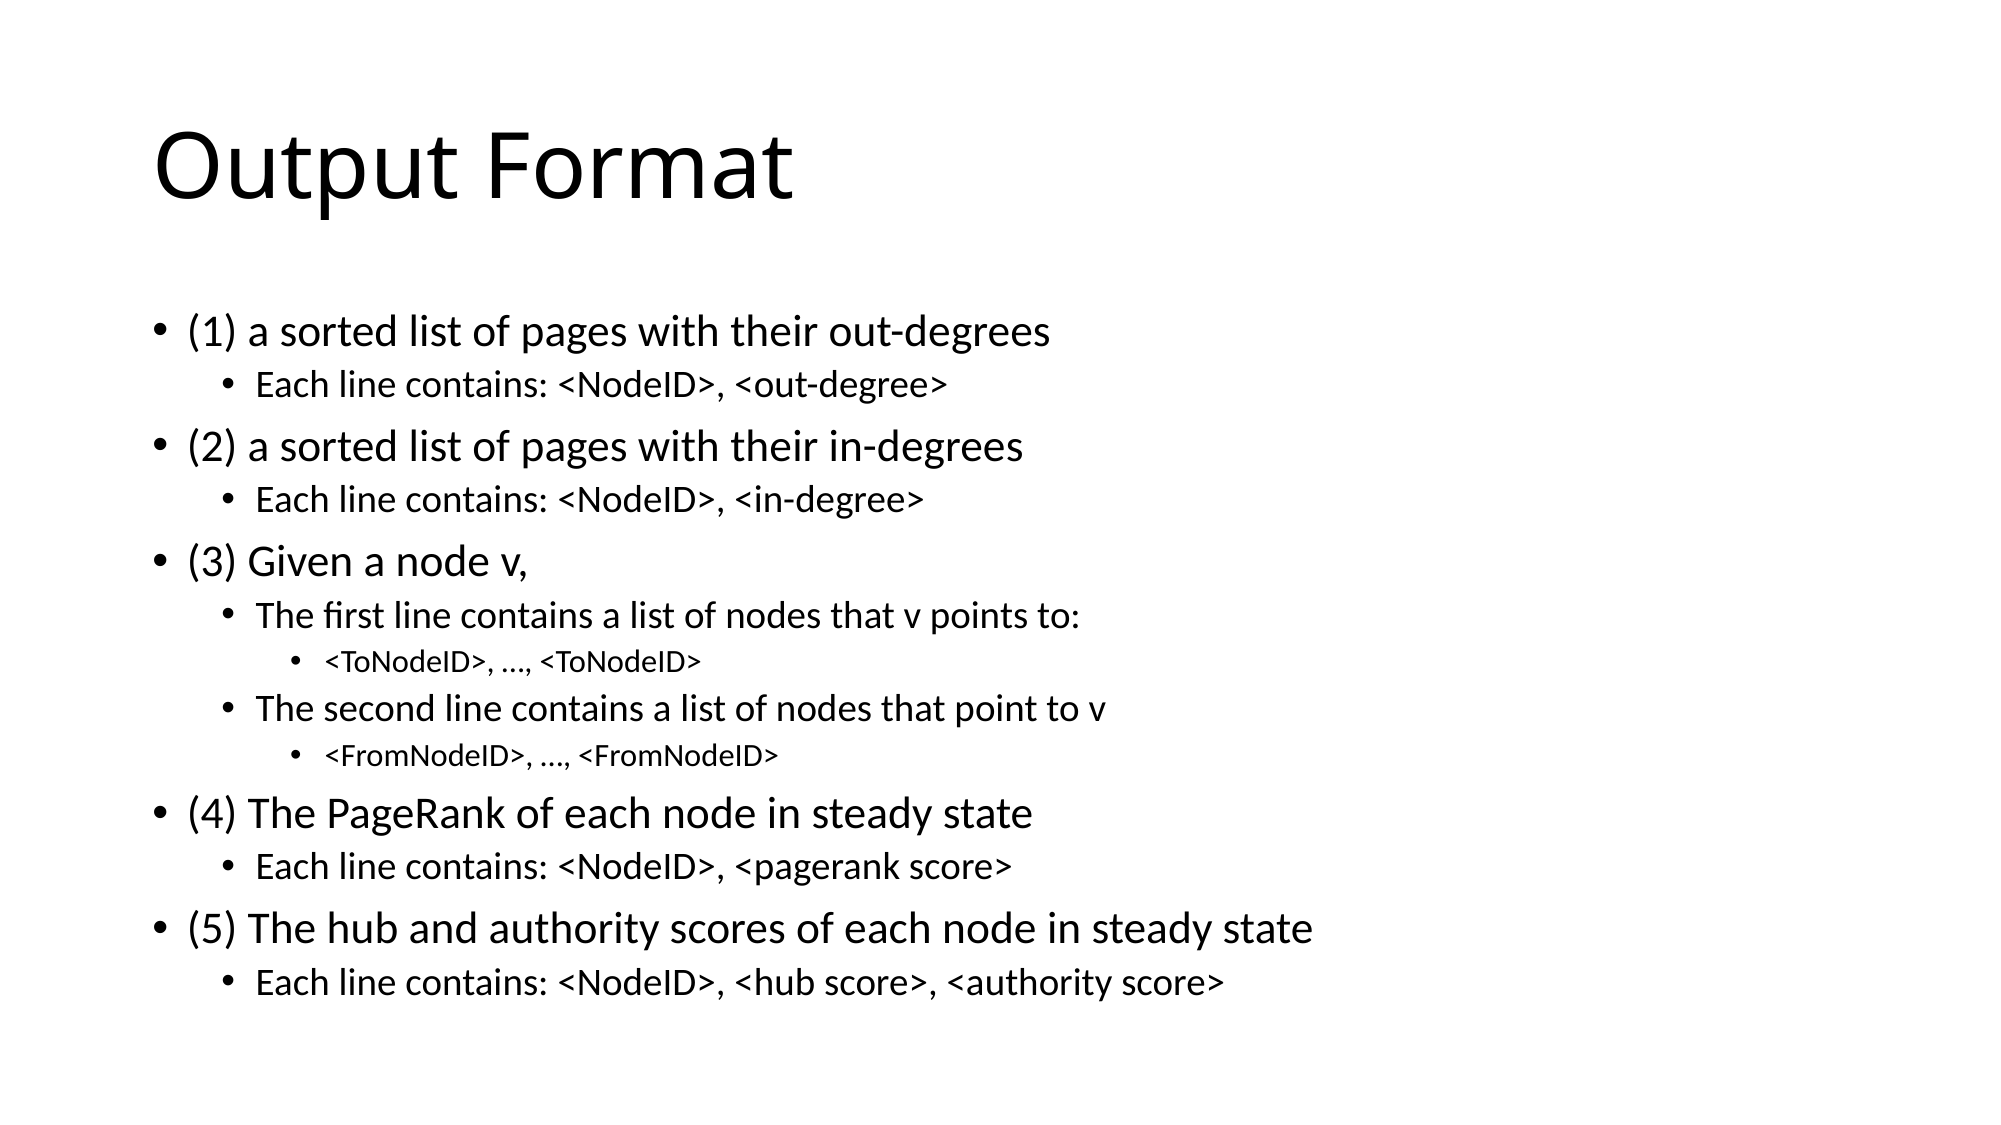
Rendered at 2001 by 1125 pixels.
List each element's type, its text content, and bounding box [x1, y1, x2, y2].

list (1) a sorted list of pages with their out-degrees Each line contains: <NodeID>, <out-degree> (2) a sorted list of pages with their in-degrees Each line contains: <NodeID>, <in-degree> (3) Given a node v, The first line contains a list of nodes that v points to: <ToNodeID>, …, <ToNodeID> The second line contains a list of nodes that point to v <FromNodeID>, …, <FromNodeID> (4) The PageRank of each node in steady state Each line contains: <NodeID>, <pagerank score> (5) The hub and authority scores of each node in steady state Each line contains: <NodeID>, <hub score>, <authority score> [137, 299, 1863, 1014]
title Output Format [137, 59, 1863, 278]
